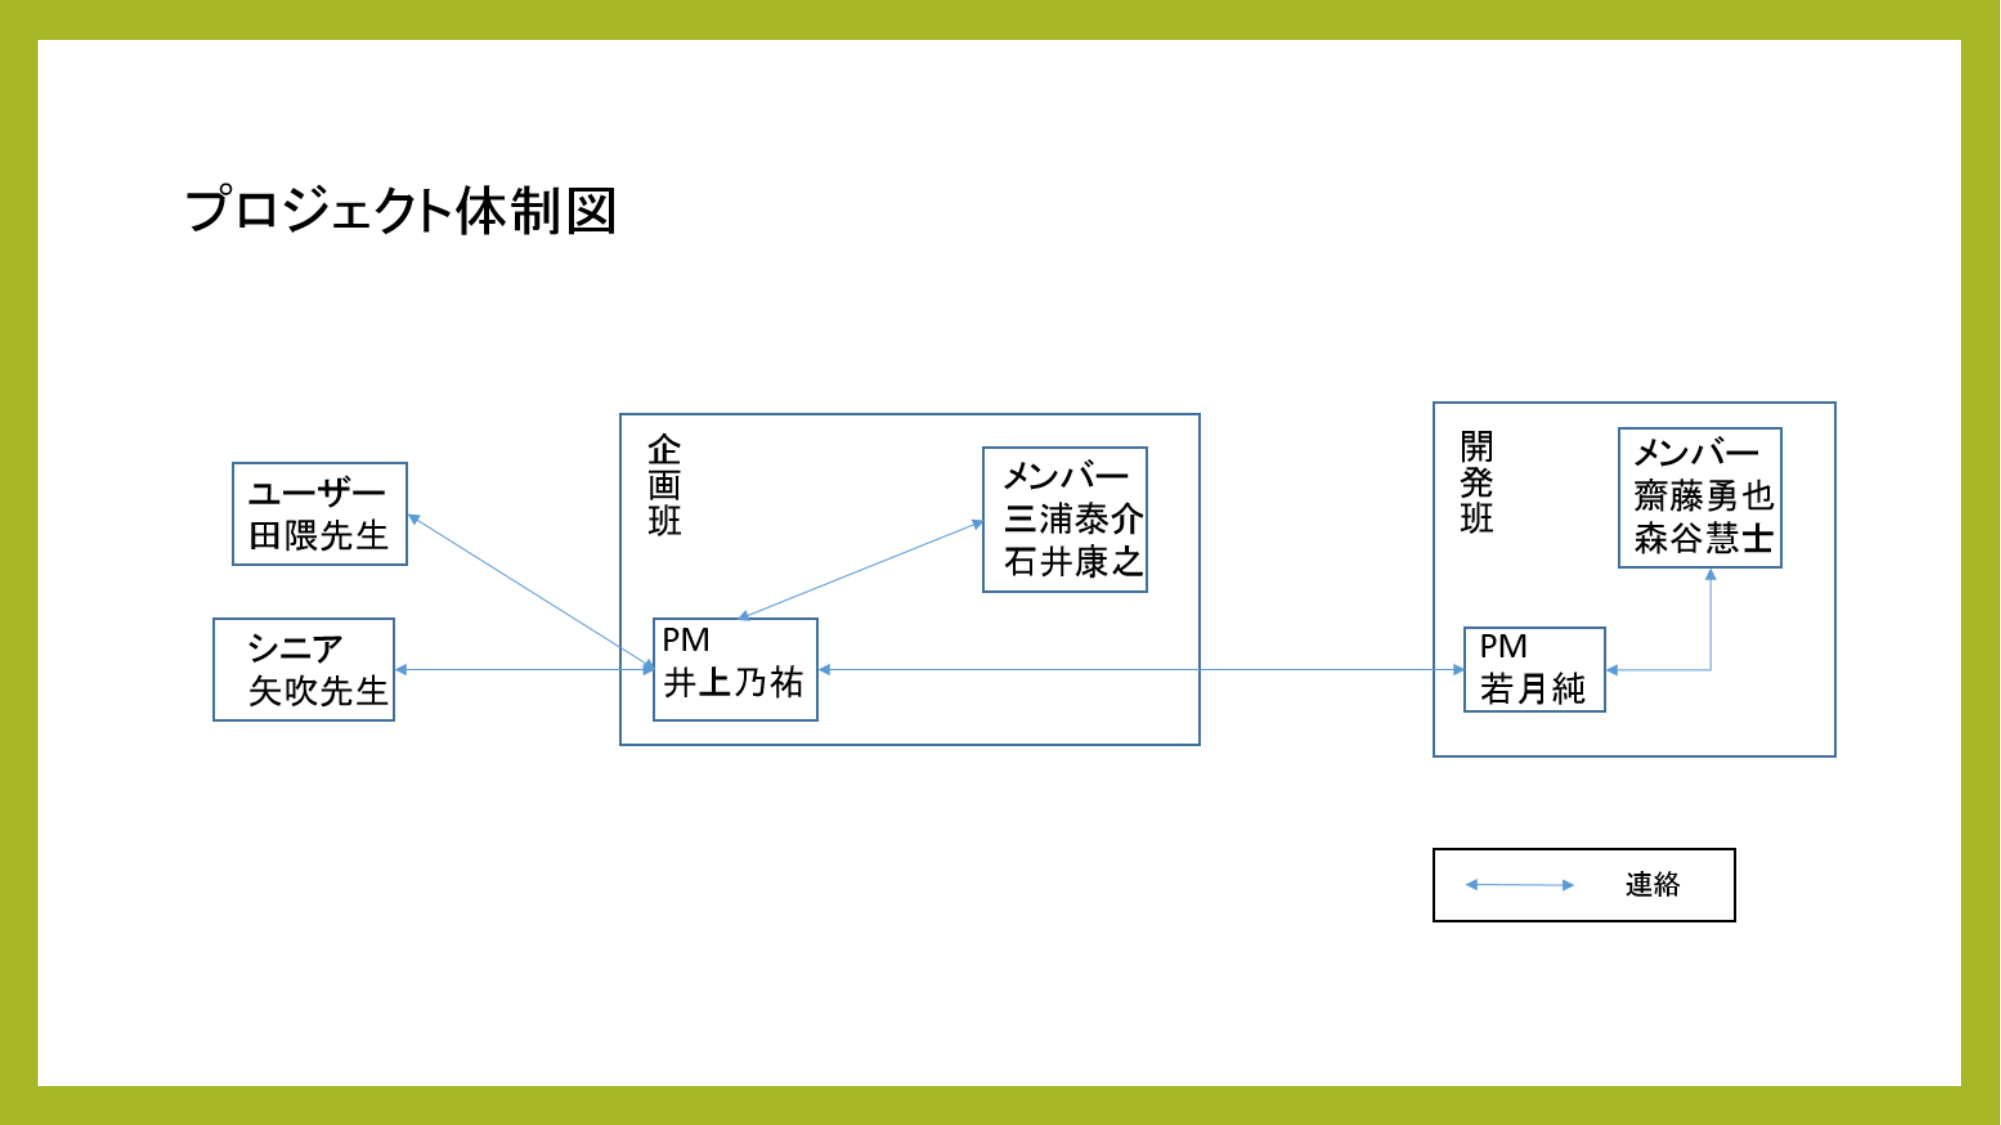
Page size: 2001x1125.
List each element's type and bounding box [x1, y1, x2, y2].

picture [44, 71, 1888, 1060]
